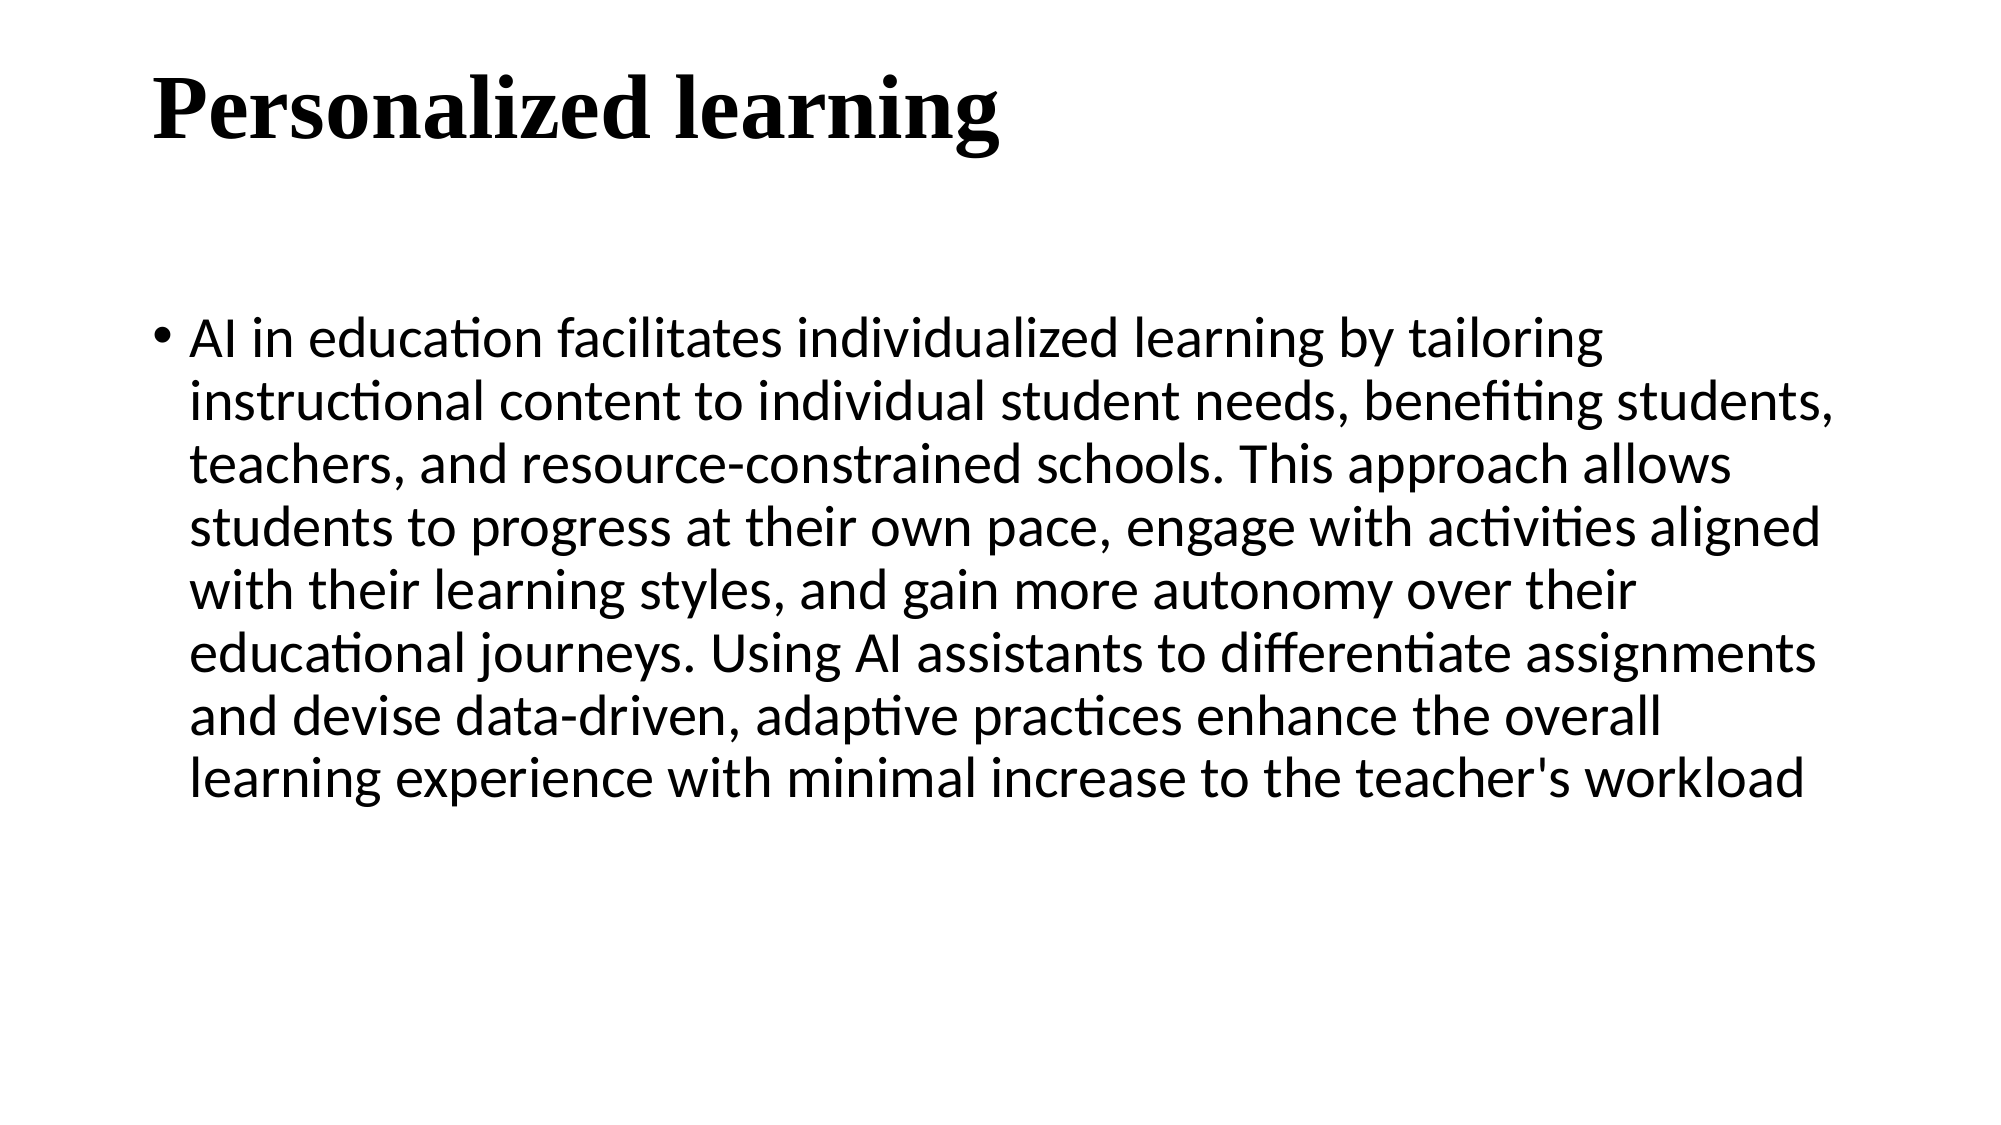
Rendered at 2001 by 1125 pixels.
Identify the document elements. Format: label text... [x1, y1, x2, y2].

list AI in education facilitates individualized learning by tailoring instructional content to individual student needs, benefiting students, teachers, and resource-constrained schools. This approach allows students to progress at their own pace, engage with activities aligned with their learning styles, and gain more autonomy over their educational journeys. Using AI assistants to differentiate assignments and devise data-driven, adaptive practices enhance the overall learning experience with minimal increase to the teacher's workload [137, 299, 1863, 1014]
title Personalized learning [137, 59, 1863, 278]
